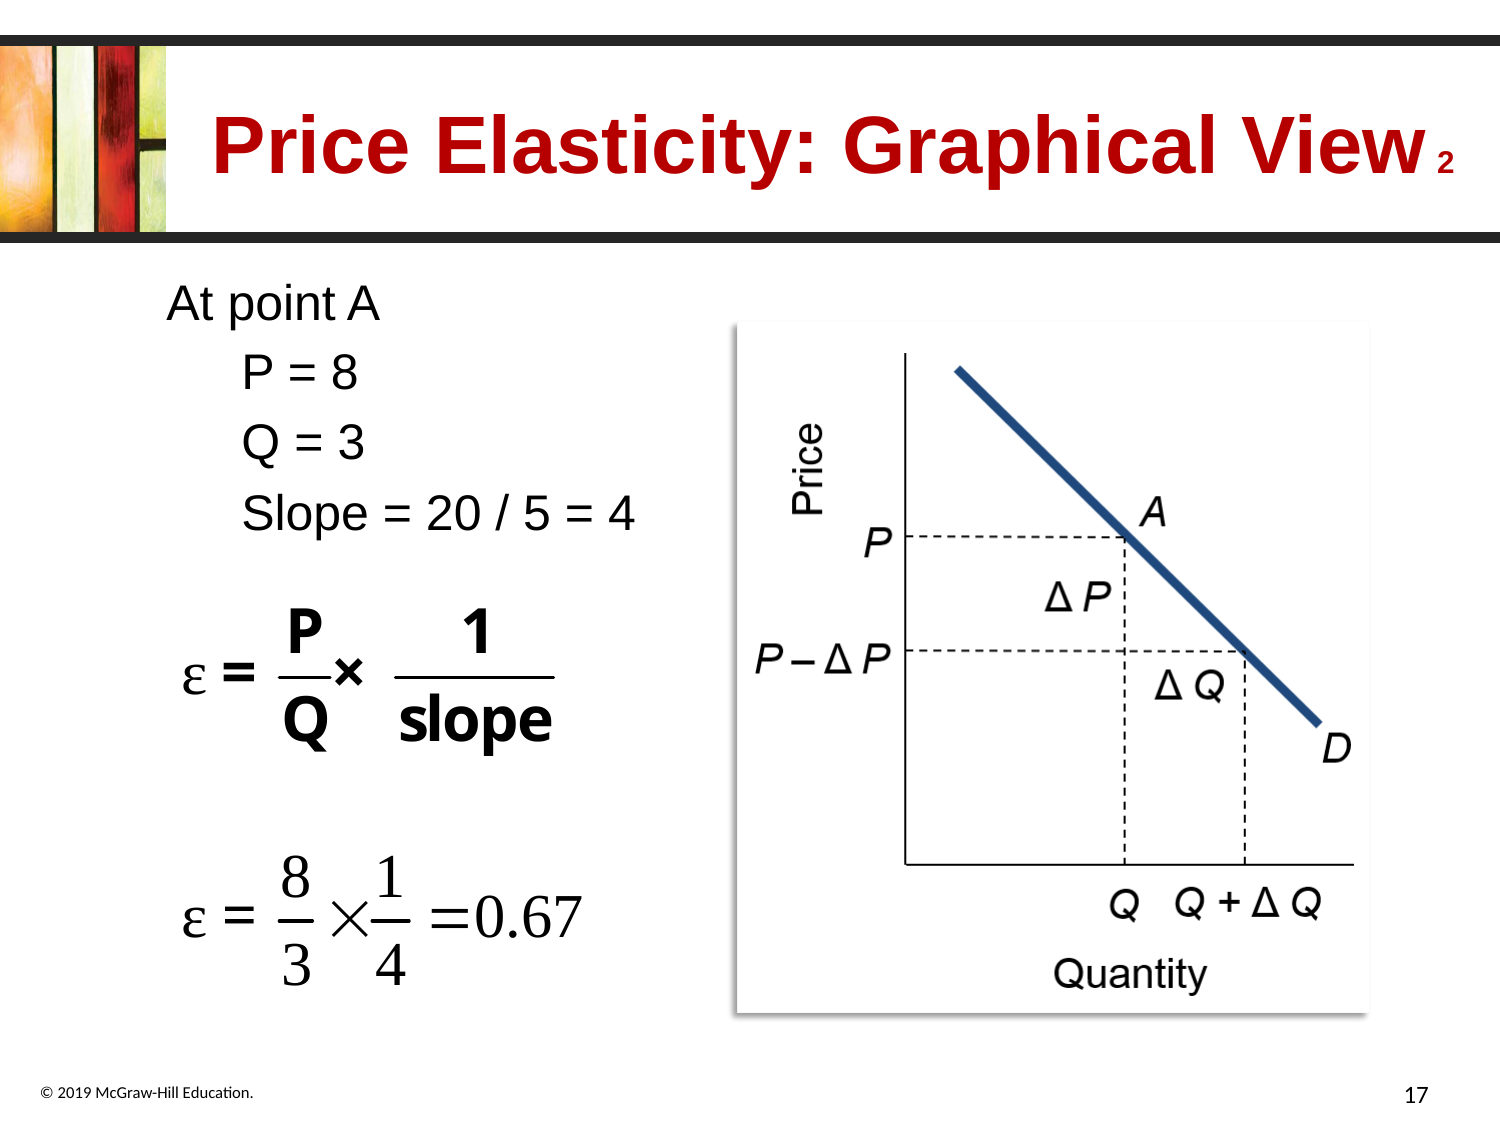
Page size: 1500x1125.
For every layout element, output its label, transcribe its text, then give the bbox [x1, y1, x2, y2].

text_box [172, 593, 596, 1001]
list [710, 316, 1377, 1026]
title Price Elasticity: Graphical View 2 [170, 45, 1496, 238]
list At point A P = 8 Q = 3 Slope = 20 / 5 = 4 [151, 262, 666, 575]
picture [0, 46, 166, 232]
